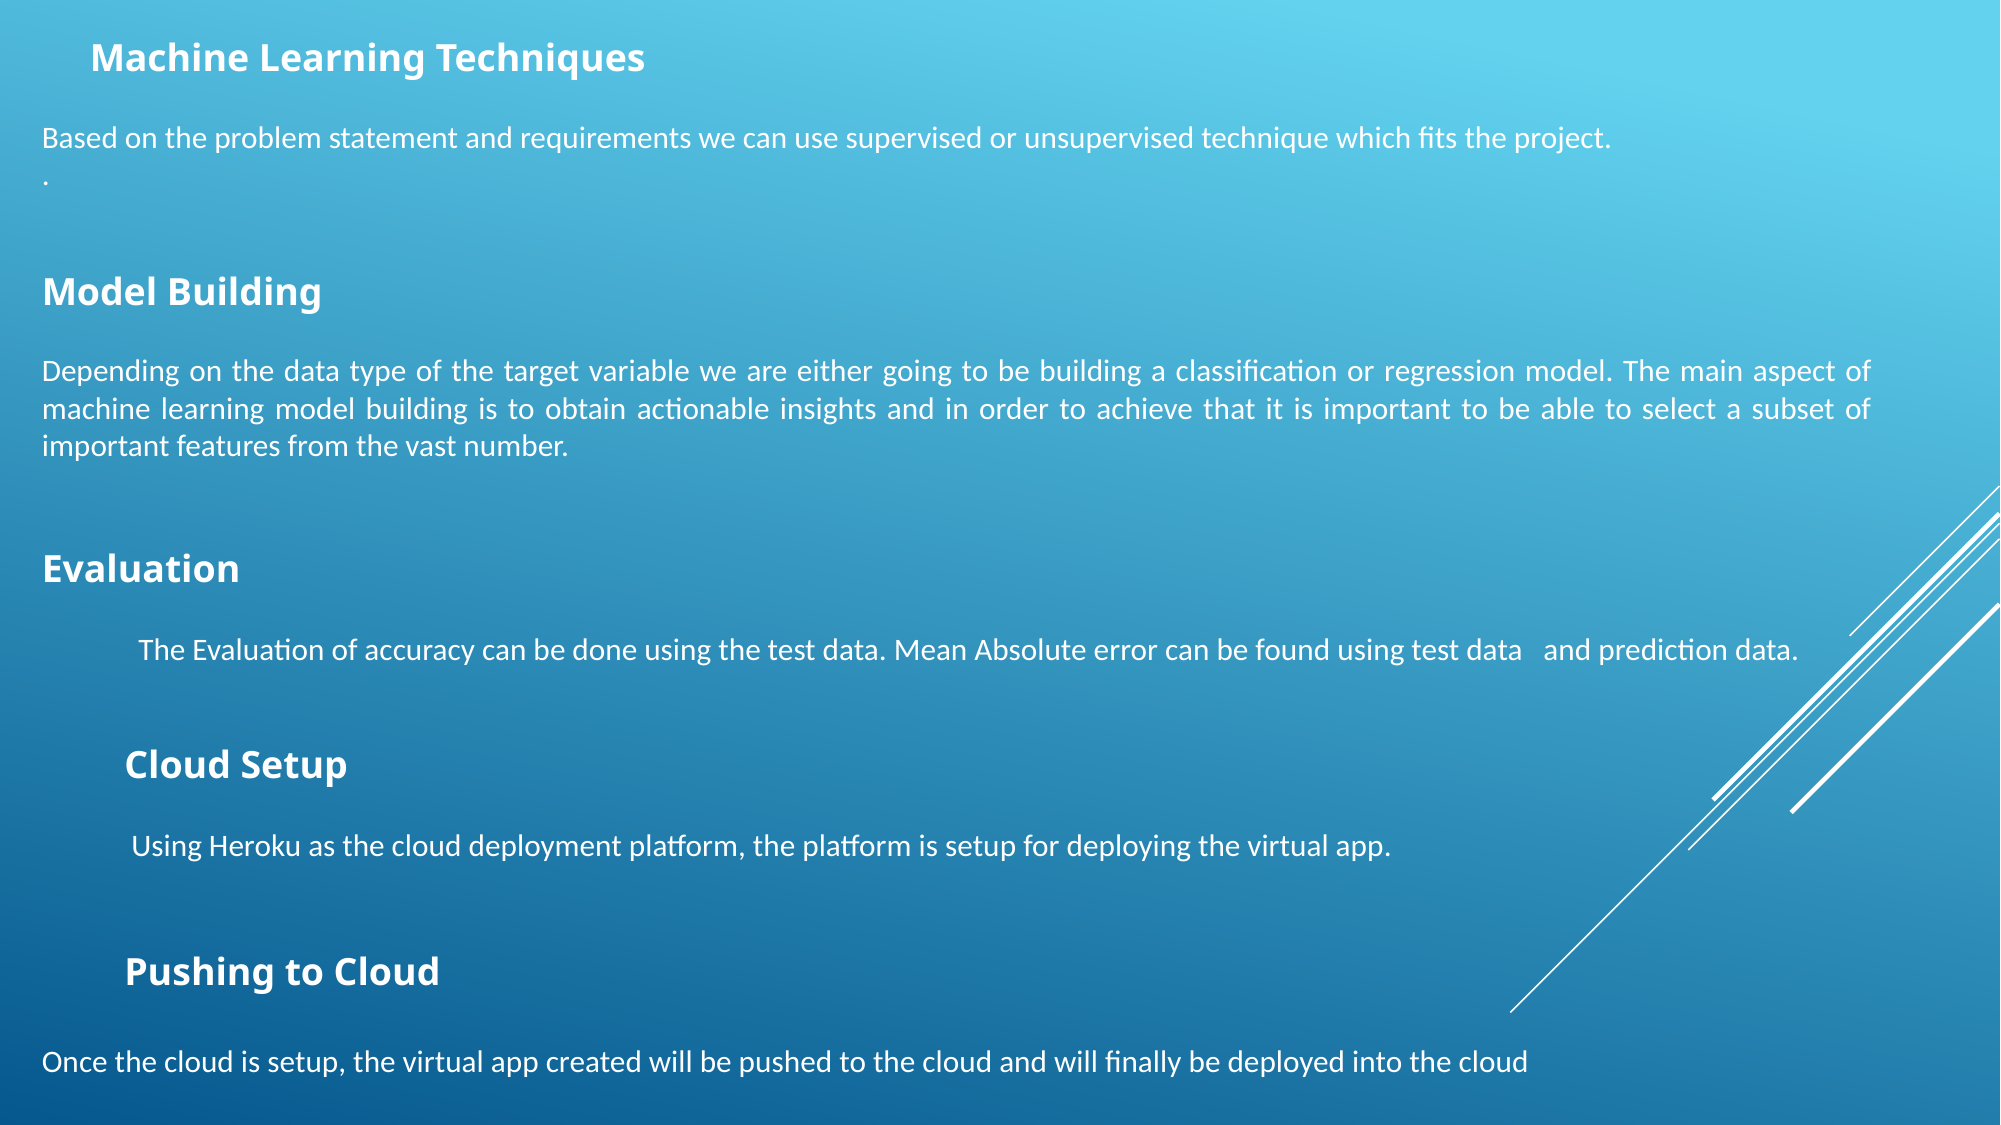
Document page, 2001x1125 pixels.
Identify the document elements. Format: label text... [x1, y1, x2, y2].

text_box Machine Learning Techniques Based on the problem statement and requirements we can use supervised or unsupervised technique which fits the project. . Model Building Depending on the data type of the target variable we are either going to be building a classification or regression model. The main aspect of machine learning model building is to obtain actionable insights and in order to achieve that it is important to be able to select a subset of important features from the vast number. Evaluation The Evaluation of accuracy can be done using the test data. Mean Absolute error can be found using test data and prediction data. Cloud Setup Using Heroku as the cloud deployment platform, the platform is setup for deploying the virtual app. Pushing to Cloud Once the cloud is setup, the virtual app created will be pushed to the cloud and will finally be deployed into the cloud [0, 26, 1963, 1125]
